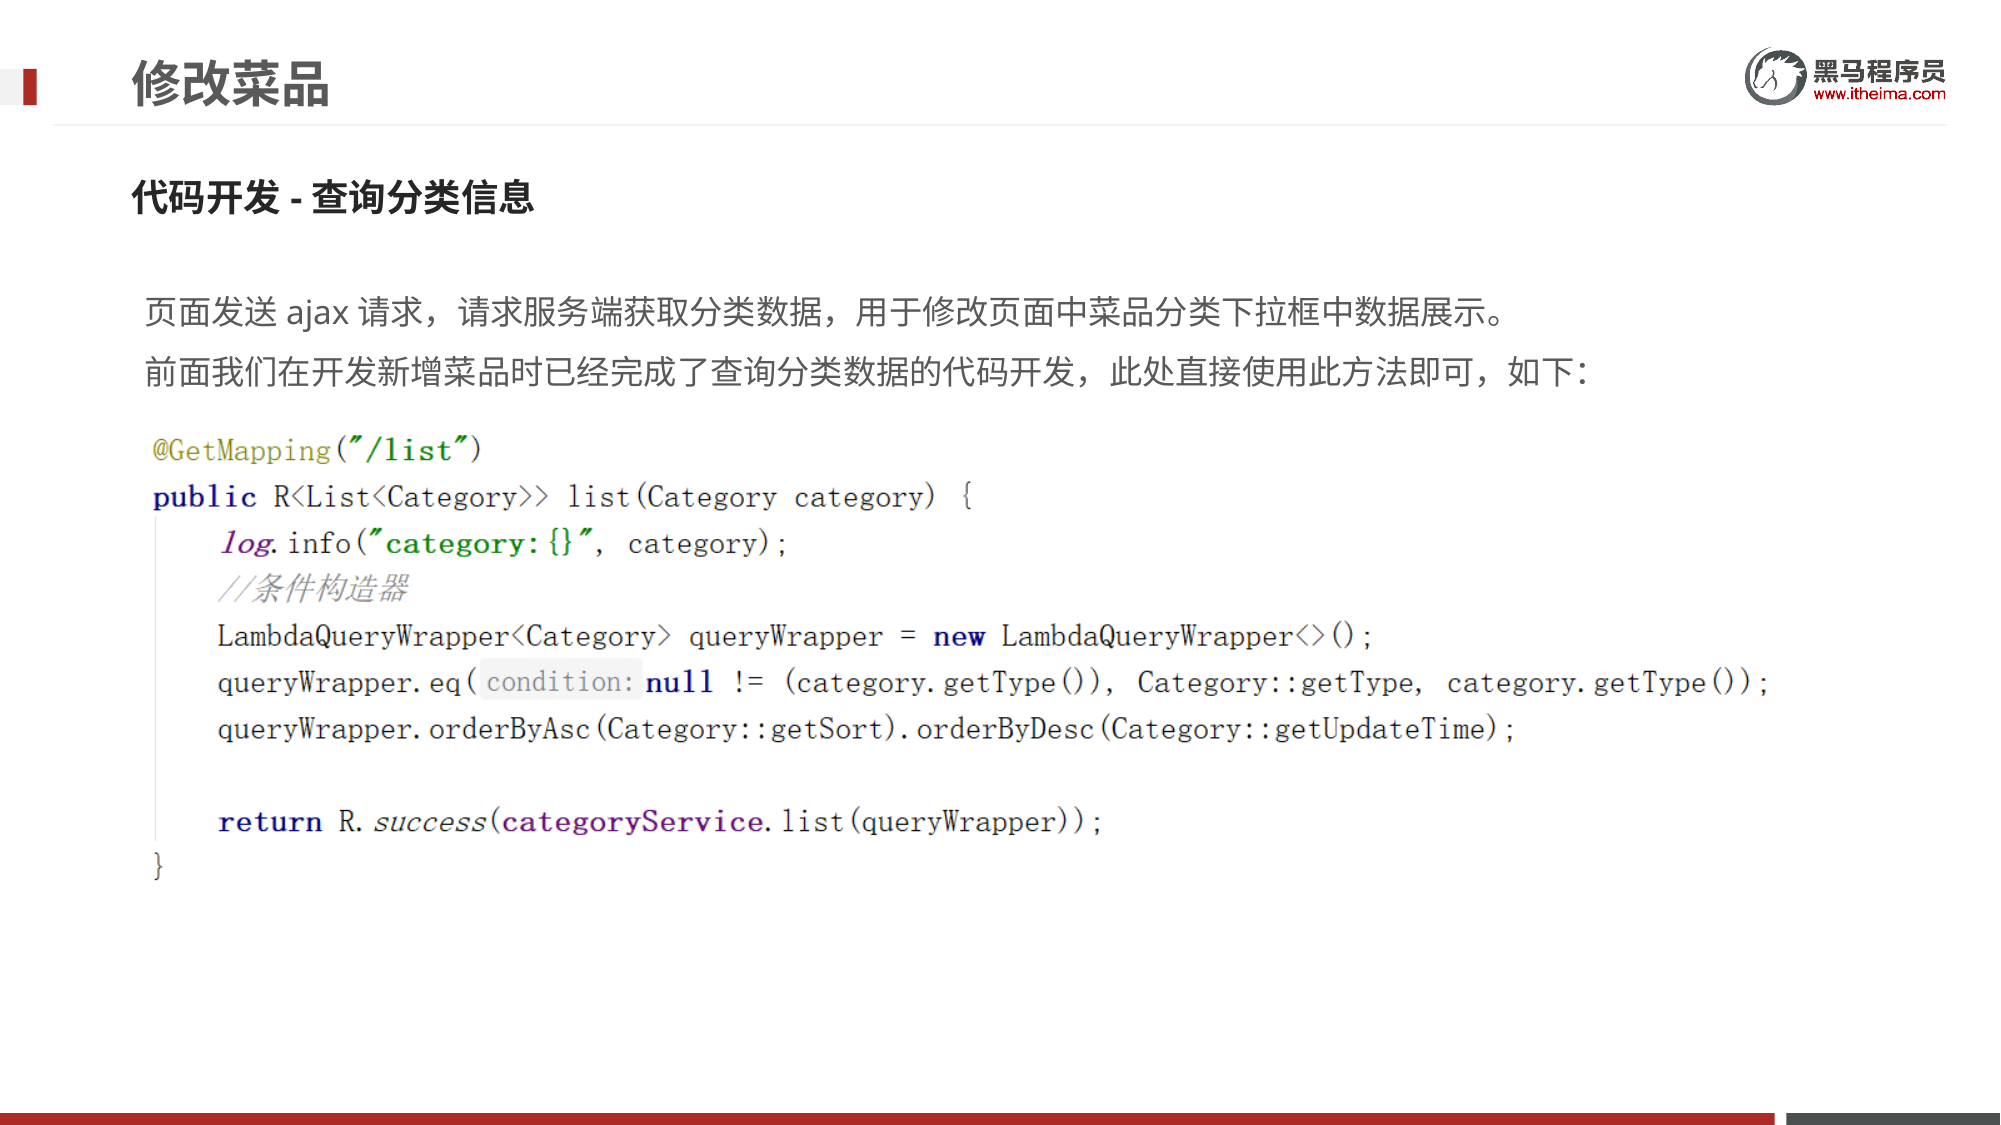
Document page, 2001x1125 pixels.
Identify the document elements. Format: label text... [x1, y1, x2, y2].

list 代码开发-查询分类信息 [116, 154, 1880, 239]
text_box 页面发送ajax请求，请求服务端获取分类数据，用于修改页面中菜品分类下拉框中数据展示。 前面我们在开发新增菜品时已经完成了查询分类数据的代码开发，此处直接使用此方法即可，如下： [130, 263, 1843, 399]
picture [1744, 46, 1946, 106]
title 修改菜品 [116, 40, 1556, 125]
picture [145, 434, 1783, 894]
